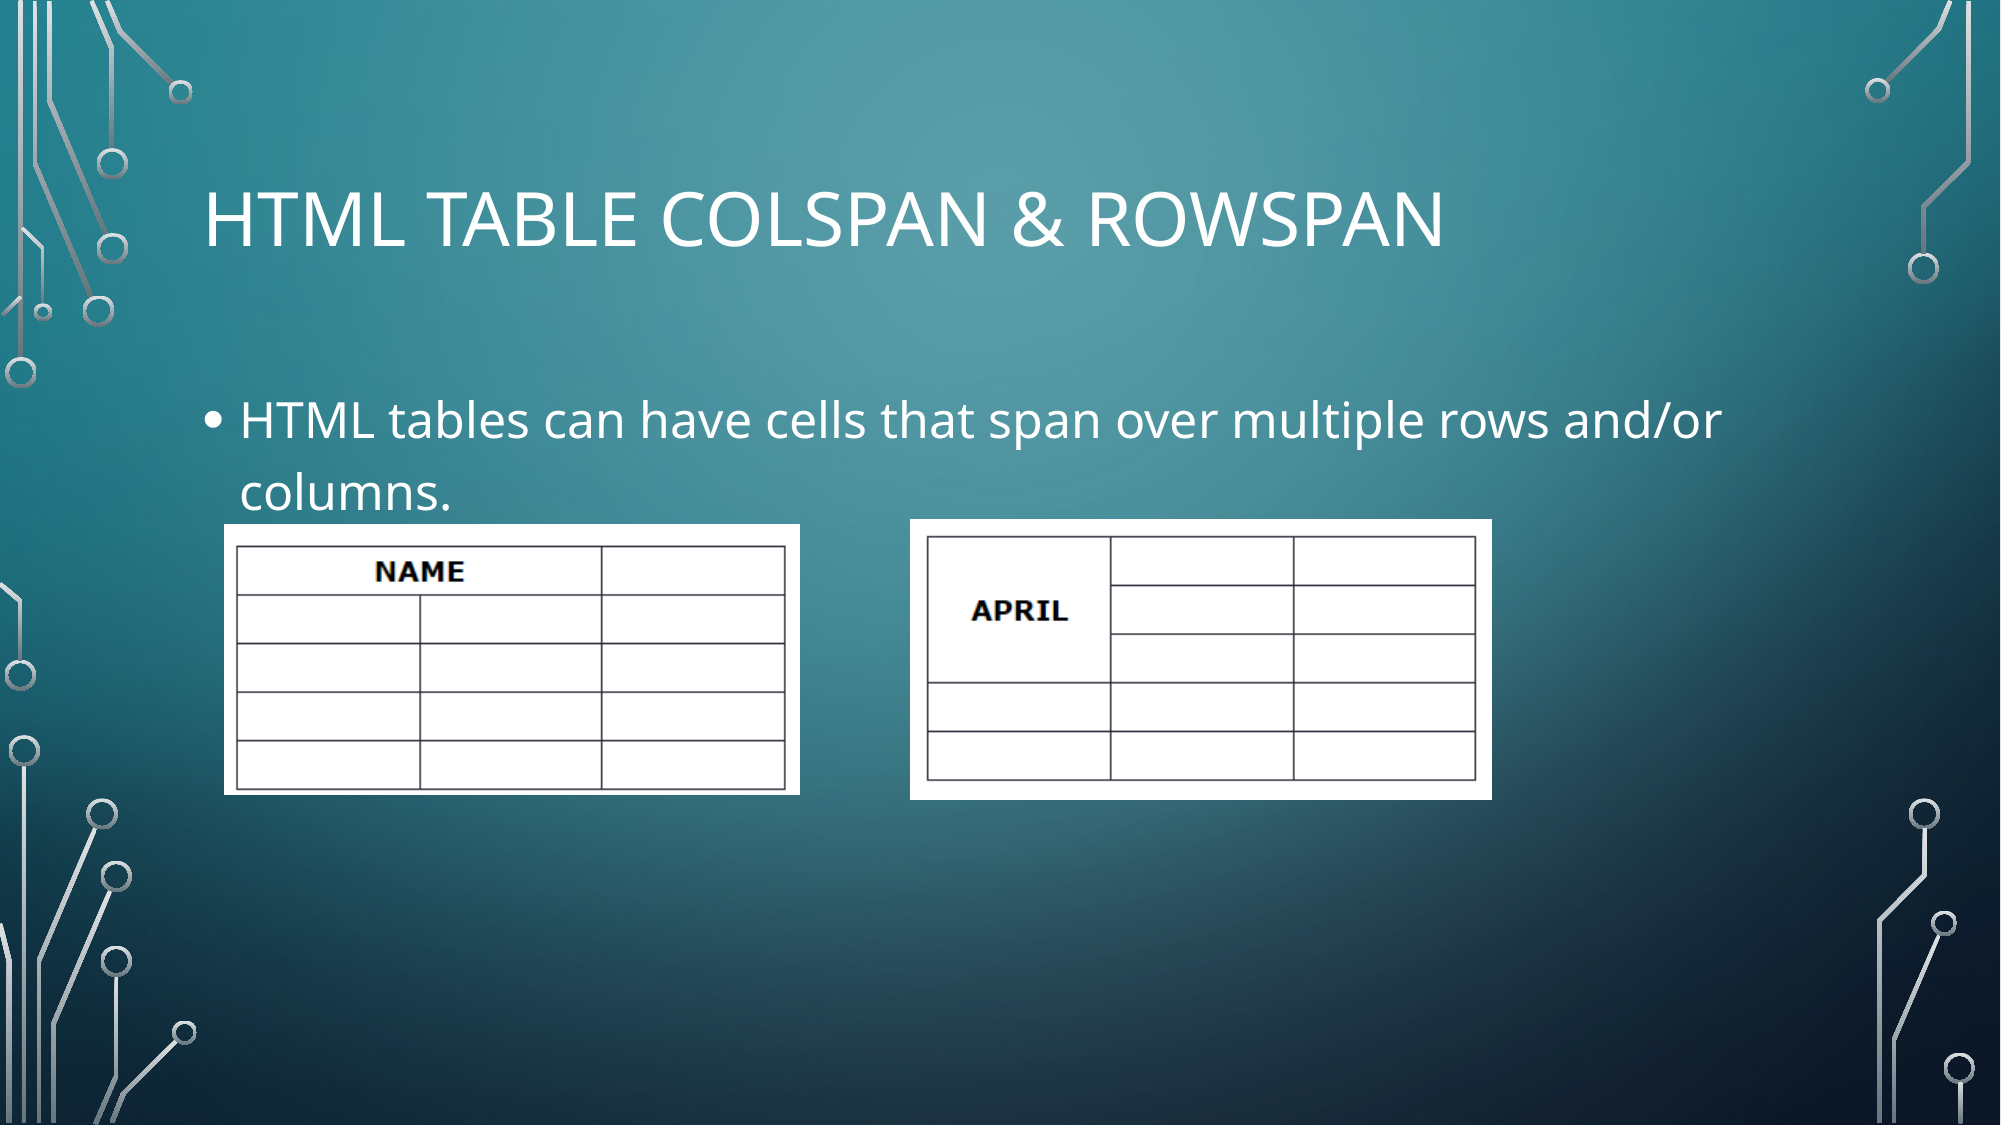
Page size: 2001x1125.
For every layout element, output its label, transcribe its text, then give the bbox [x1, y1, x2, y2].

picture [223, 524, 800, 795]
title HTML Table Colspan & Rowspan [187, 101, 1813, 344]
list HTML tables can have cells that span over multiple rows and/or columns. [187, 369, 1813, 950]
picture [909, 519, 1492, 800]
